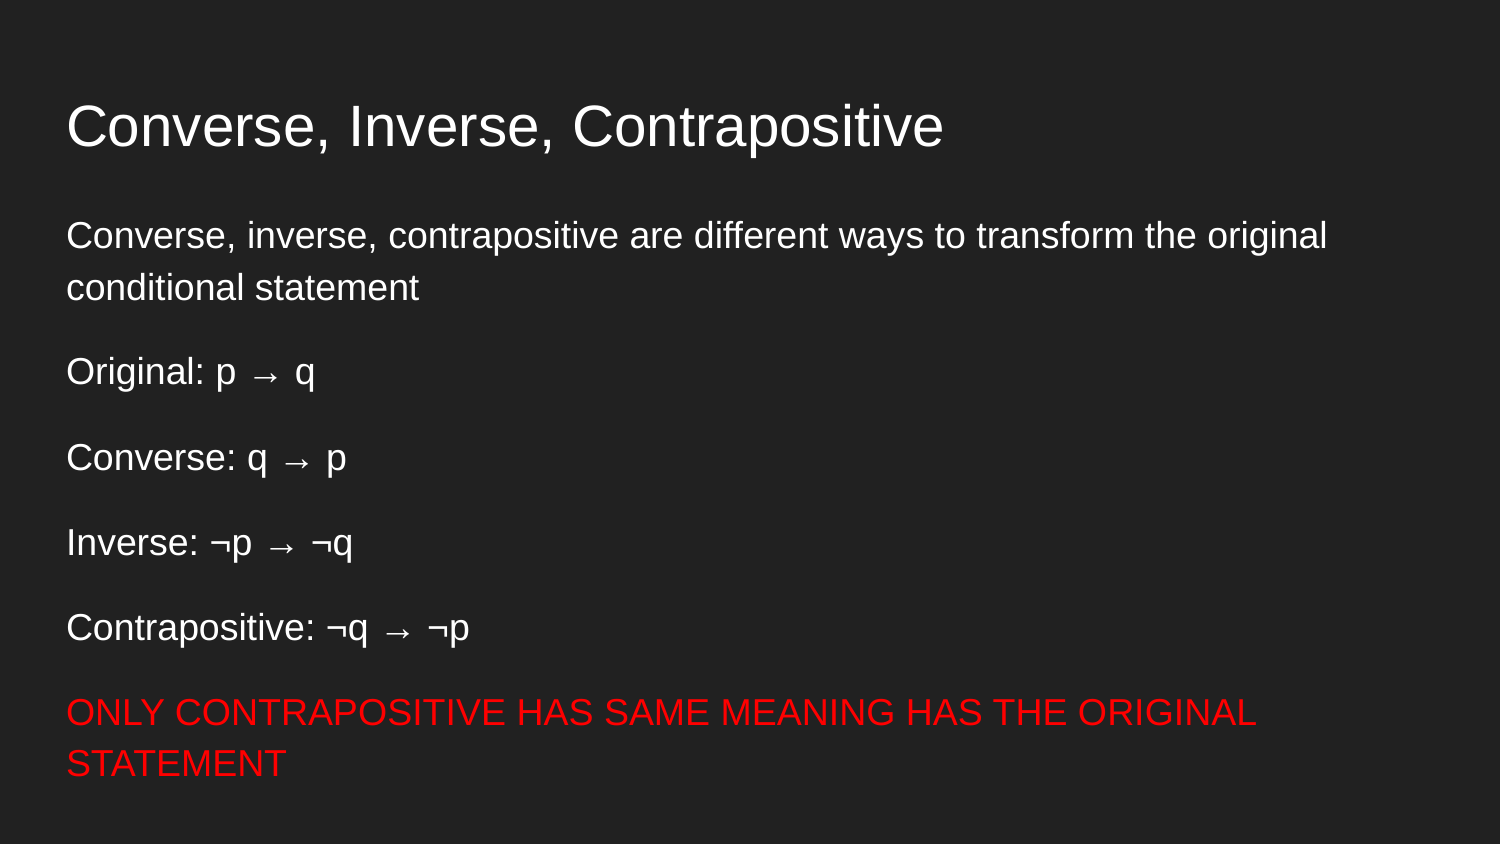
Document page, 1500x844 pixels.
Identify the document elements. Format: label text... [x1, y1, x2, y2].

list Converse, inverse, contrapositive are different ways to transform the original conditional statement Original: p → q Converse: q → p Inverse: ¬p → ¬q Contrapositive: ¬q → ¬p ONLY CONTRAPOSITIVE HAS SAME MEANING HAS THE ORIGINAL STATEMENT [51, 189, 1449, 750]
title Converse, Inverse, Contrapositive [51, 72, 1449, 167]
